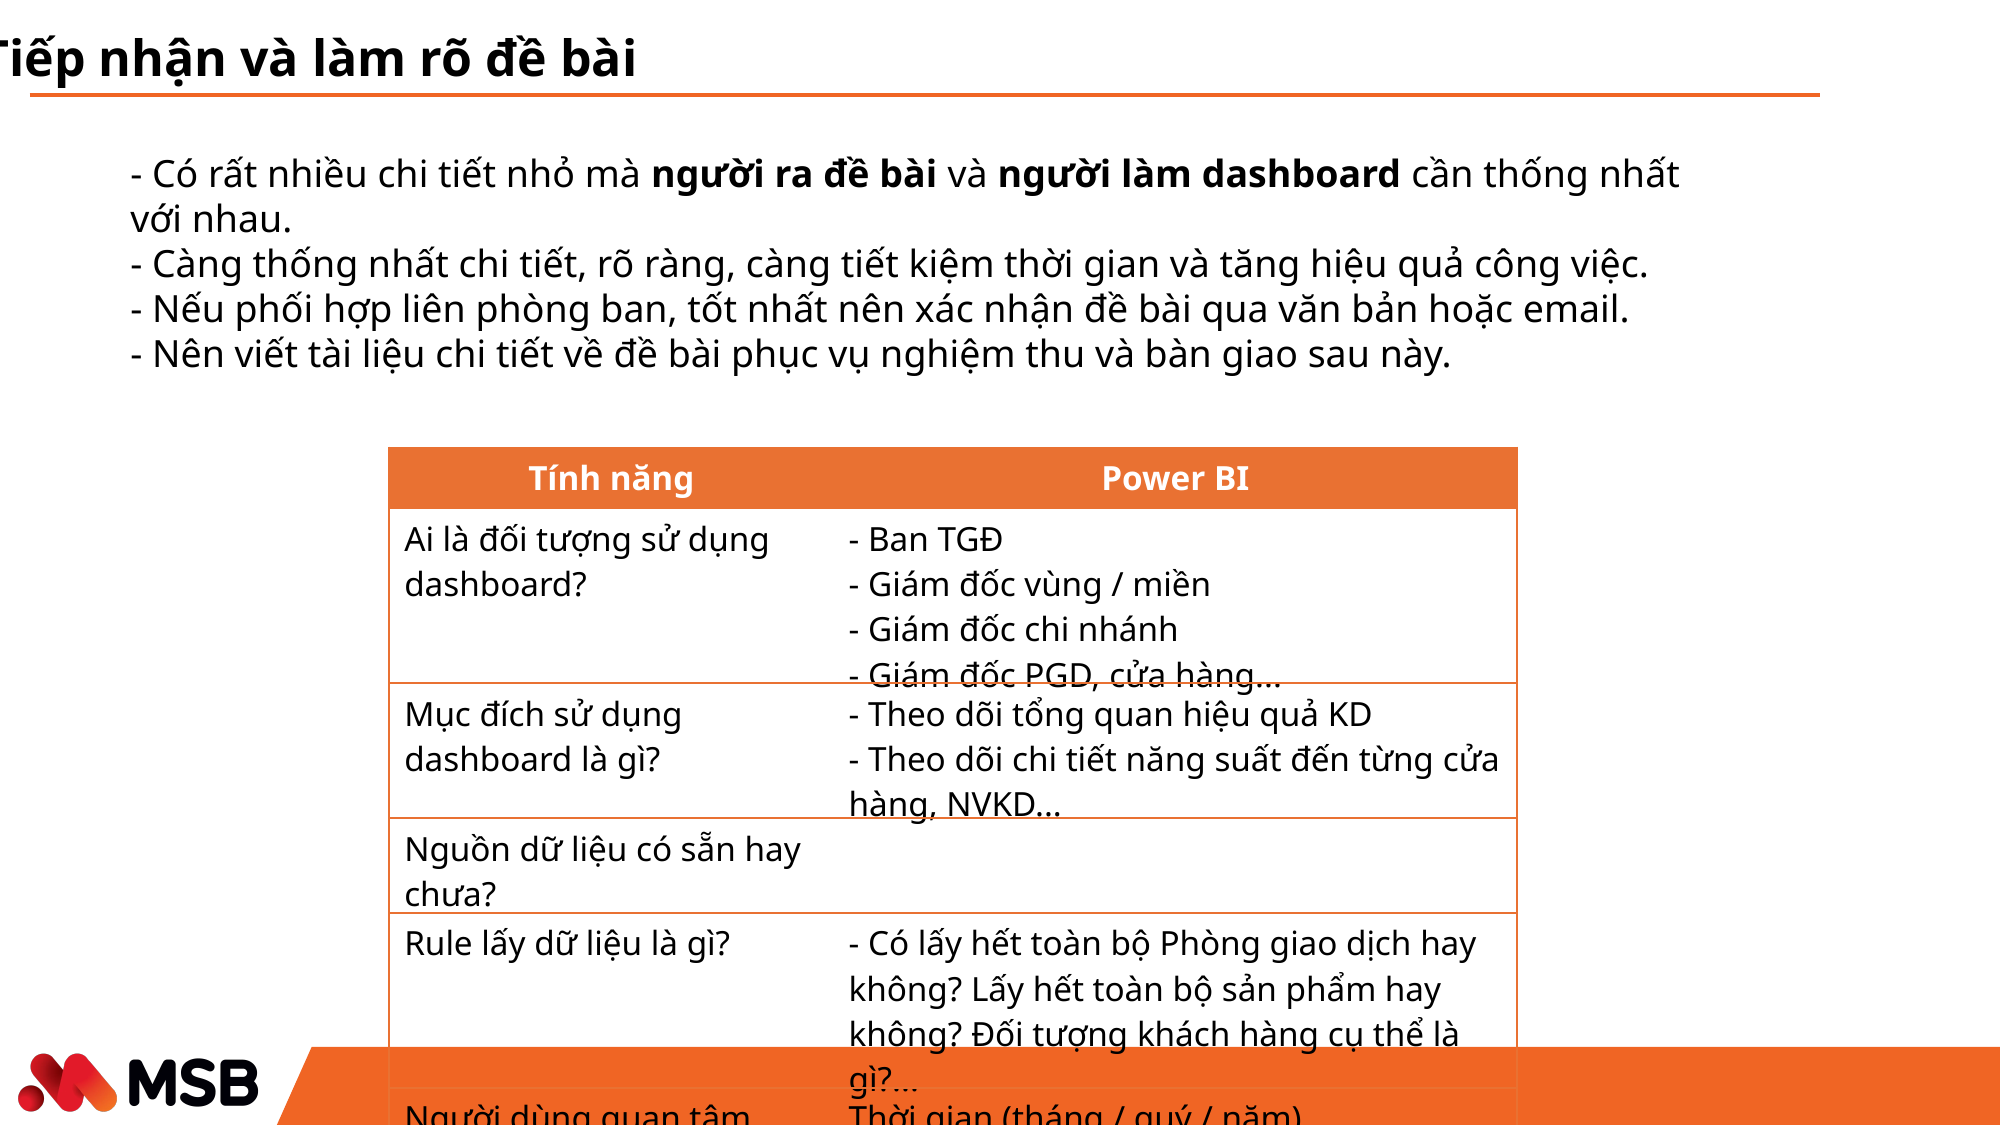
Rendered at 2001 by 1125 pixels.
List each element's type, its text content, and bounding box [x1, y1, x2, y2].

table_cell Thời gian (tháng / quý / năm) Vùng / miền / chi nhánh Phân hạng khách hàng Nhóm tuổi khách hàng... [834, 1089, 1516, 1125]
table_cell - Theo dõi tổng quan hiệu quả KD - Theo dõi chi tiết năng suất đến từng cửa hàng, NVKD... [834, 684, 1516, 817]
table_cell Ai là đối tượng sử dụng dashboard? [390, 509, 834, 682]
table_cell Người dùng quan tâm đến các chiều báo cáo nào? [390, 1089, 834, 1125]
table_cell - Có lấy hết toàn bộ Phòng giao dịch hay không? Lấy hết toàn bộ sản phẩm hay không? Đối tượng khách hàng cụ thể là gì?... [834, 914, 1516, 1087]
text_box - Có rất nhiều chi tiết nhỏ mà người ra đề bài và người làm dashboard cần thống nhất với nhau. - Càng thống nhất chi tiết, rõ ràng, càng tiết kiệm thời gian và tăng hiệu quả công việc. - Nếu phối hợp liên phòng ban, tốt nhất nên xác nhận đề bài qua văn bản hoặc email. - Nên viết tài liệu chi tiết về đề bài phục vụ nghiệm thu và bàn giao sau này. [115, 142, 1749, 382]
table_cell Rule lấy dữ liệu là gì? [390, 914, 834, 1087]
table_cell - Ban TGĐ - Giám đốc vùng / miền - Giám đốc chi nhánh - Giám đốc PGD, cửa hàng... [834, 509, 1516, 682]
table_header Power BI [834, 448, 1516, 508]
table_cell Nguồn dữ liệu có sẵn hay chưa? [390, 819, 834, 912]
table_cell [834, 819, 1516, 912]
text_box Tiếp nhận và làm rõ đề bài [0, 19, 653, 94]
picture [16, 1040, 259, 1125]
table_header Tính năng [390, 448, 834, 508]
text_box [275, 1045, 388, 1125]
table_cell Mục đích sử dụng dashboard là gì? [390, 684, 834, 817]
text_box [1518, 1045, 2000, 1125]
